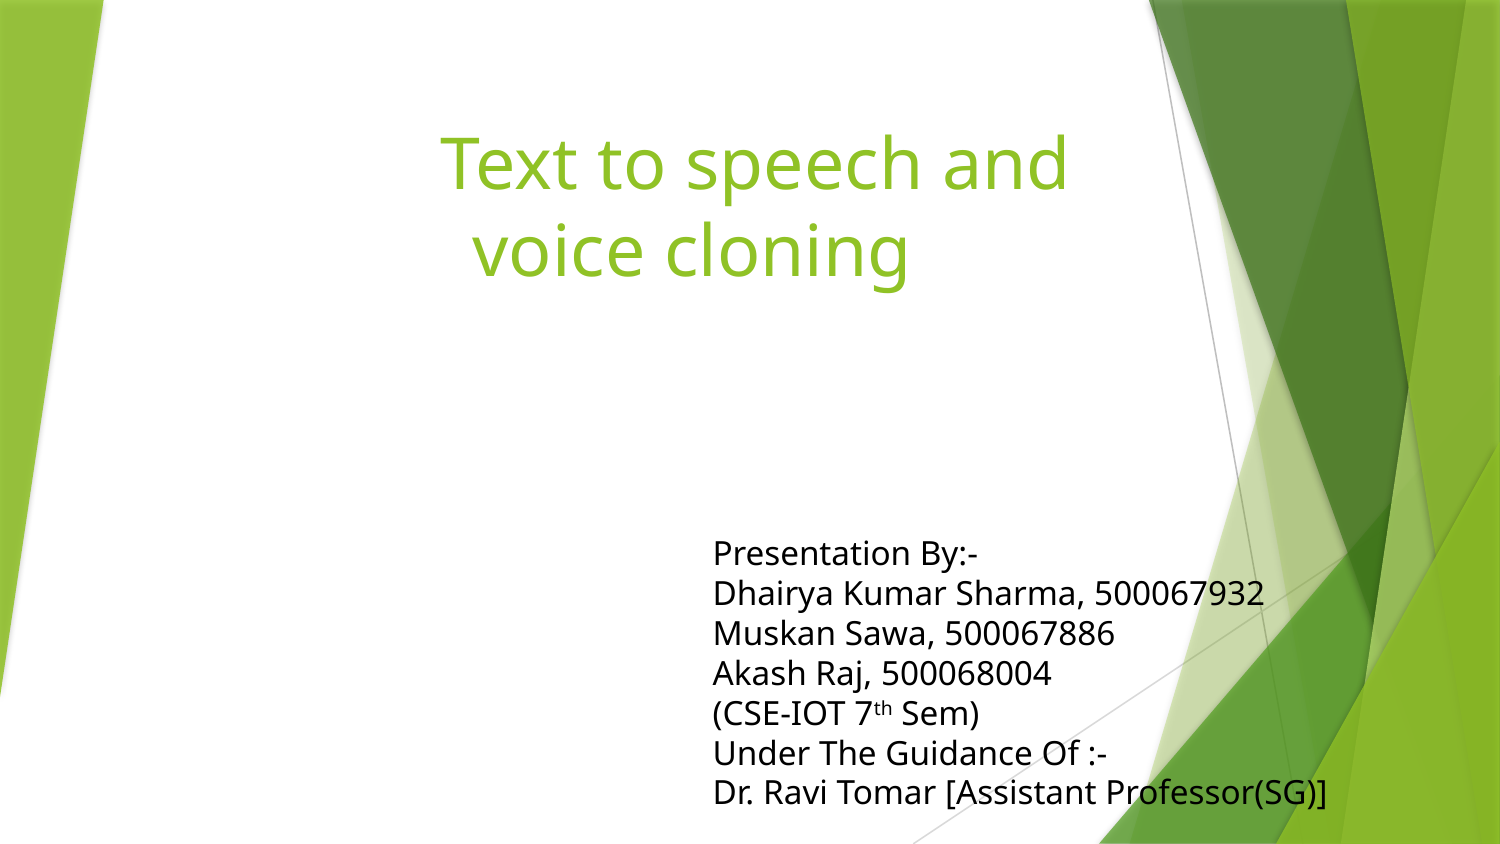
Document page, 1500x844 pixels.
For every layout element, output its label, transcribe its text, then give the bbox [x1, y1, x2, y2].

title Text to speech and voice cloning [214, 102, 1171, 306]
subtitle Presentation By:- Dhairya Kumar Sharma, 500067932 Muskan Sawa, 500067886 Akash Raj, 500068004 (CSE-IOT 7th Sem) Under The Guidance Of :- Dr. Ravi Tomar [Assistant Professor(SG)] [697, 517, 1500, 844]
